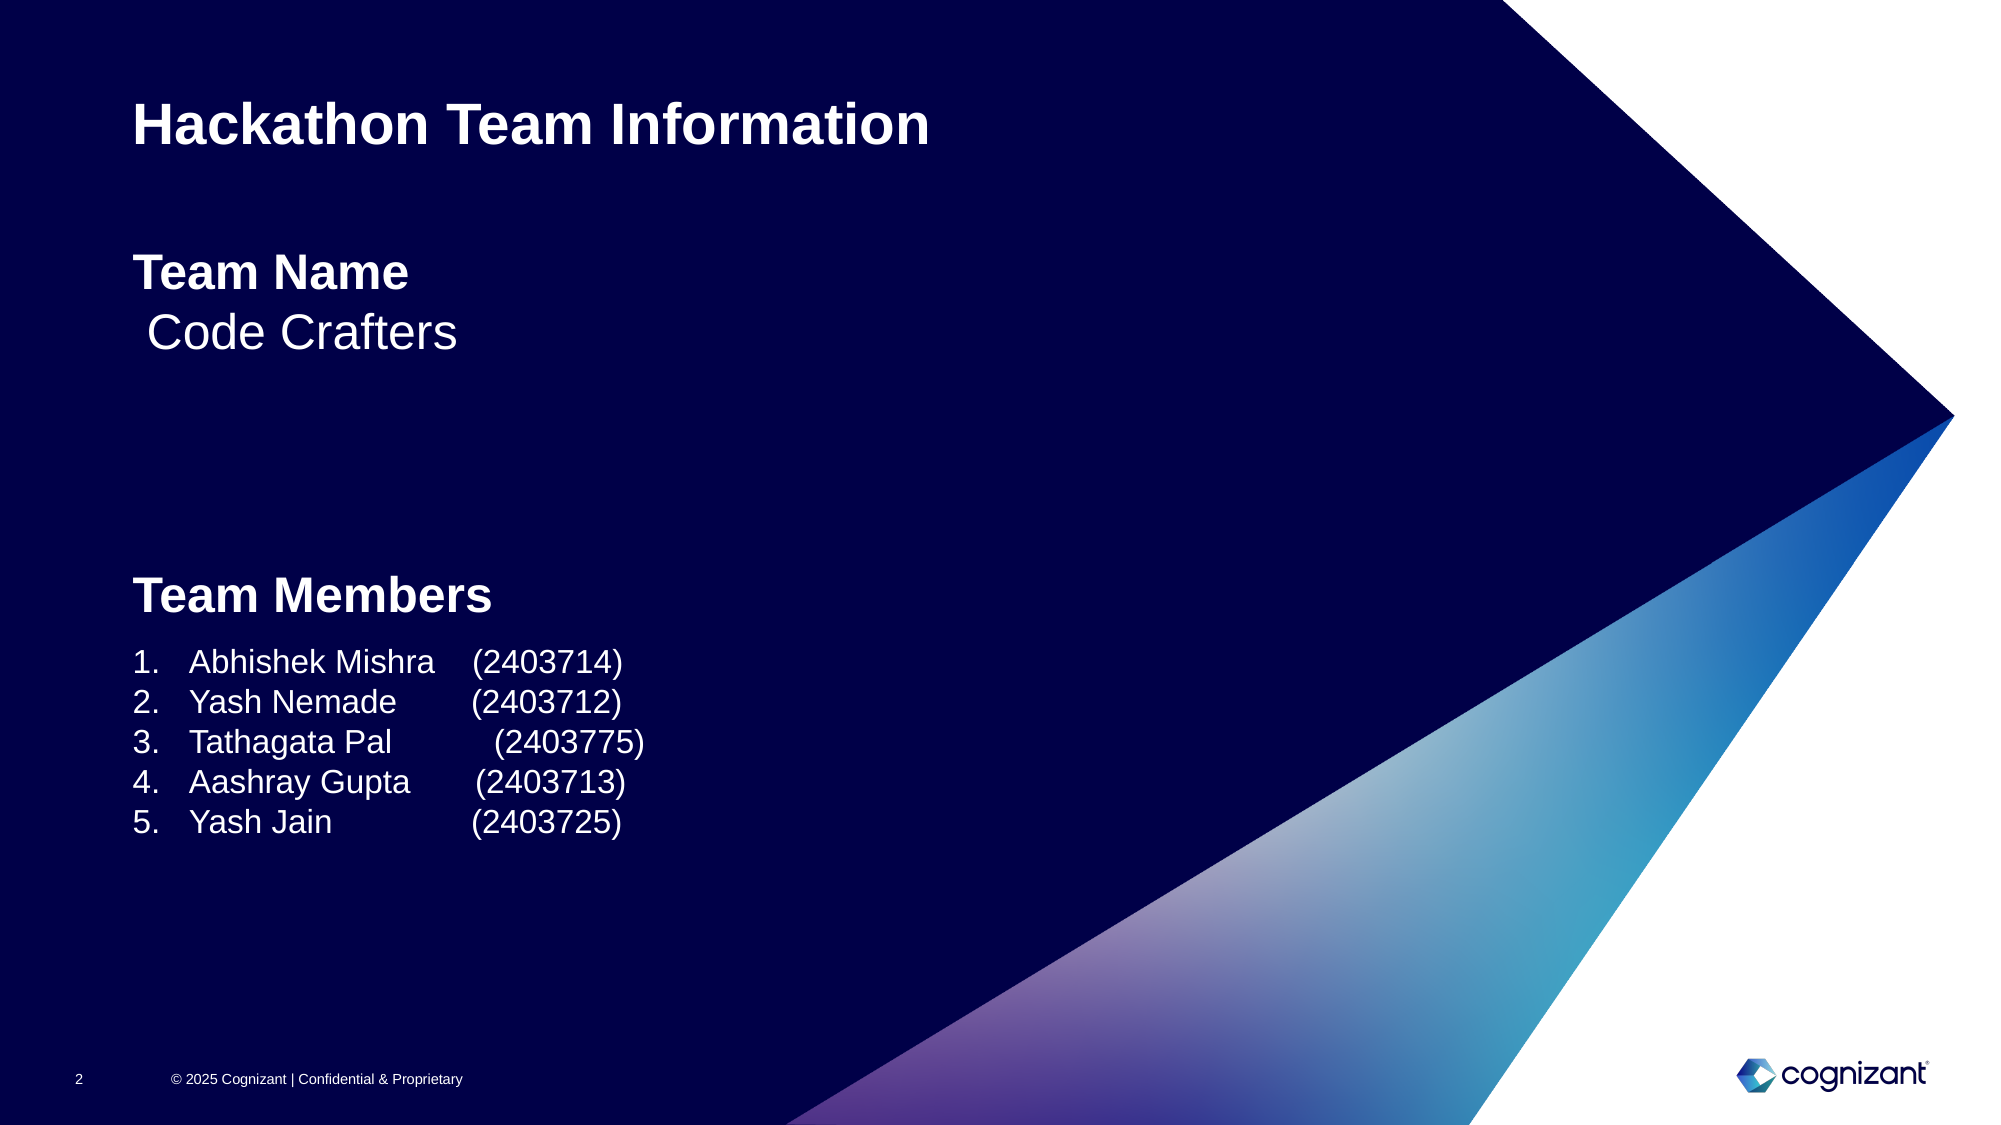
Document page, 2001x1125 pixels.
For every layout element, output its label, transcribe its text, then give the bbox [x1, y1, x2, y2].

picture [0, 0, 2000, 1125]
slide_number 2 [75, 1037, 133, 1088]
text_box Hackathon Team Information [132, 85, 1570, 156]
footer © 2025 Cognizant | Confidential & Proprietary [171, 1037, 472, 1088]
text_box Team Members [132, 562, 1672, 623]
title Team Name Code Crafters [132, 239, 1672, 361]
text_box Abhishek Mishra (2403714) Yash Nemade (2403712) Tathagata Pal (2403775) Aashray Gupta (2403713) Yash Jain (2403725) [132, 640, 662, 855]
